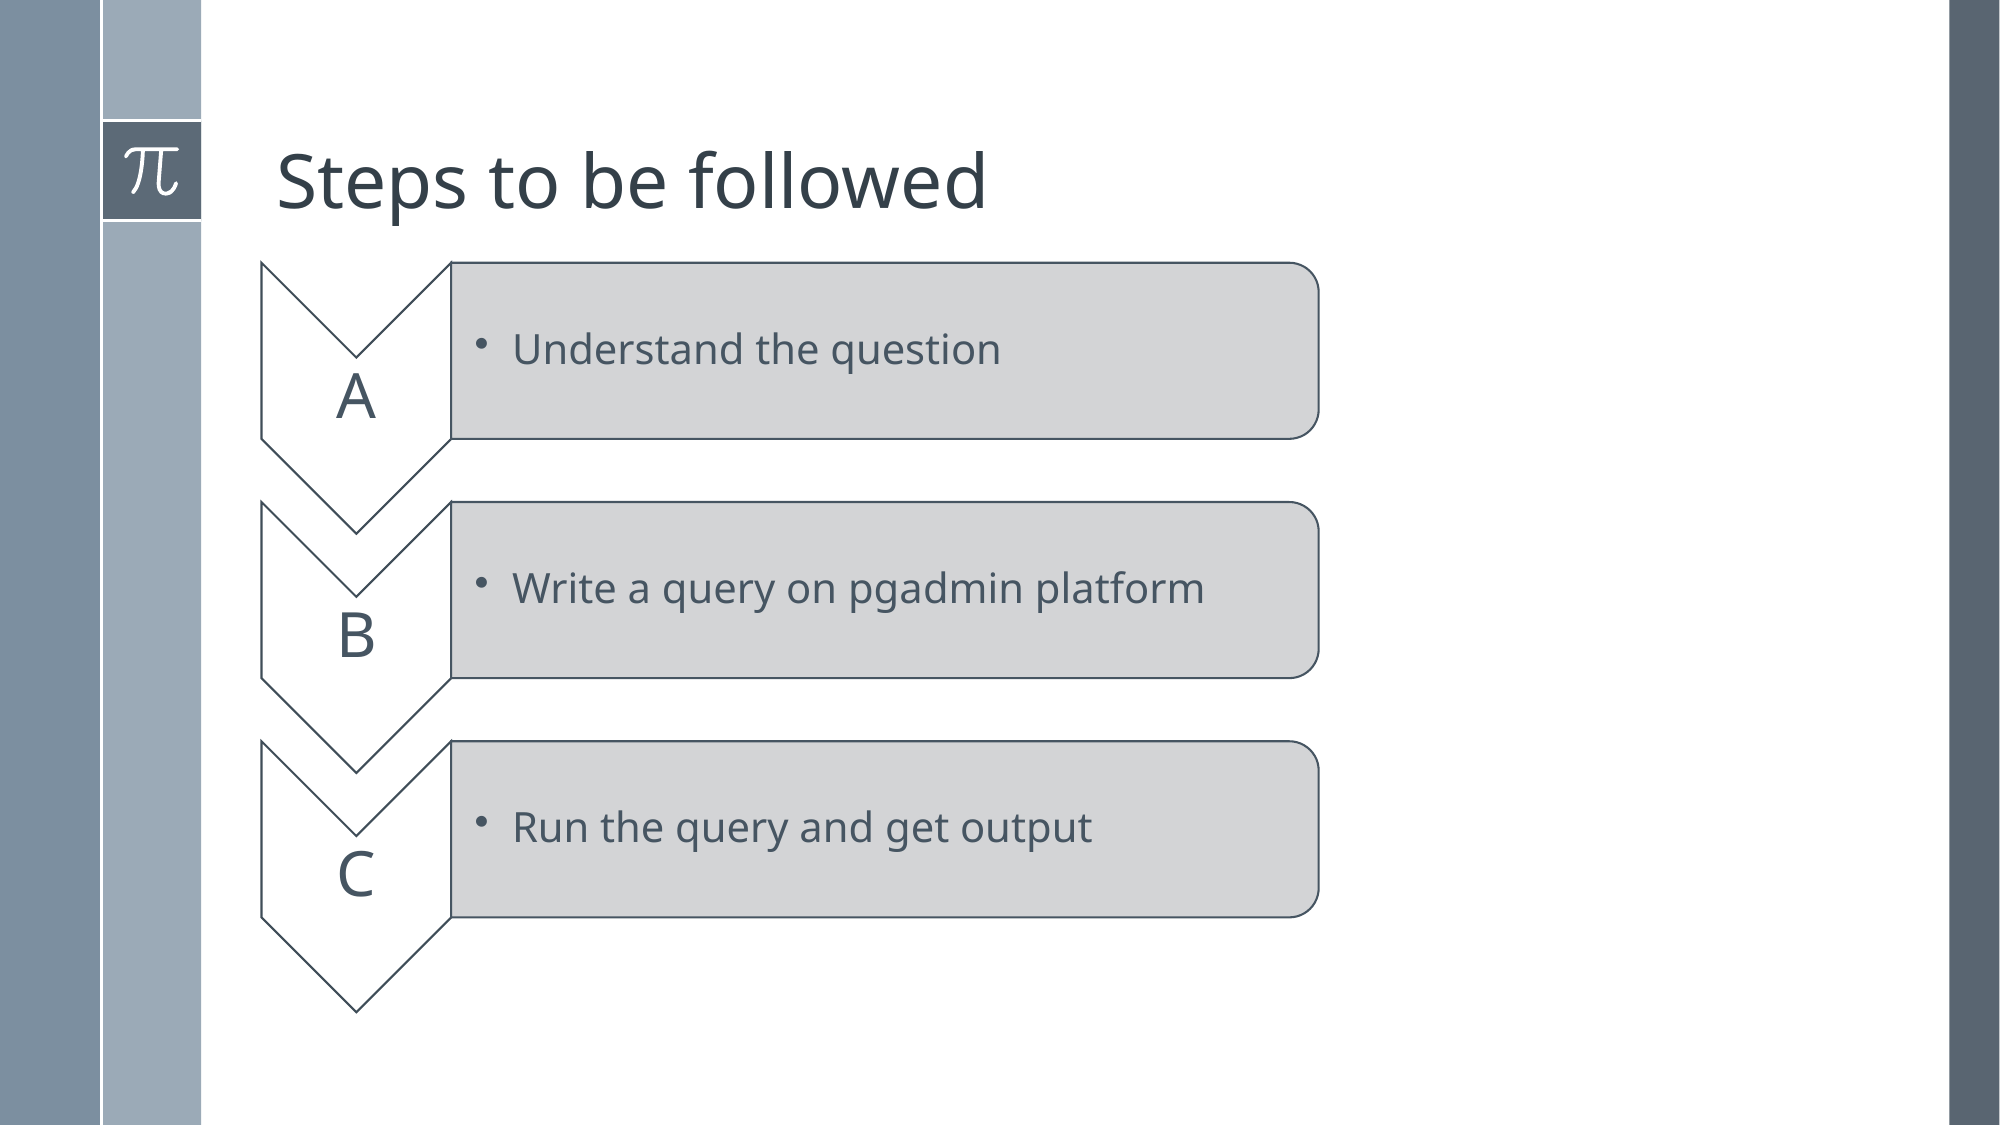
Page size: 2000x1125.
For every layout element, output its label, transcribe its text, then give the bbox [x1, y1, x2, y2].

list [261, 262, 1319, 1013]
title Steps to be followed [261, 29, 1867, 233]
